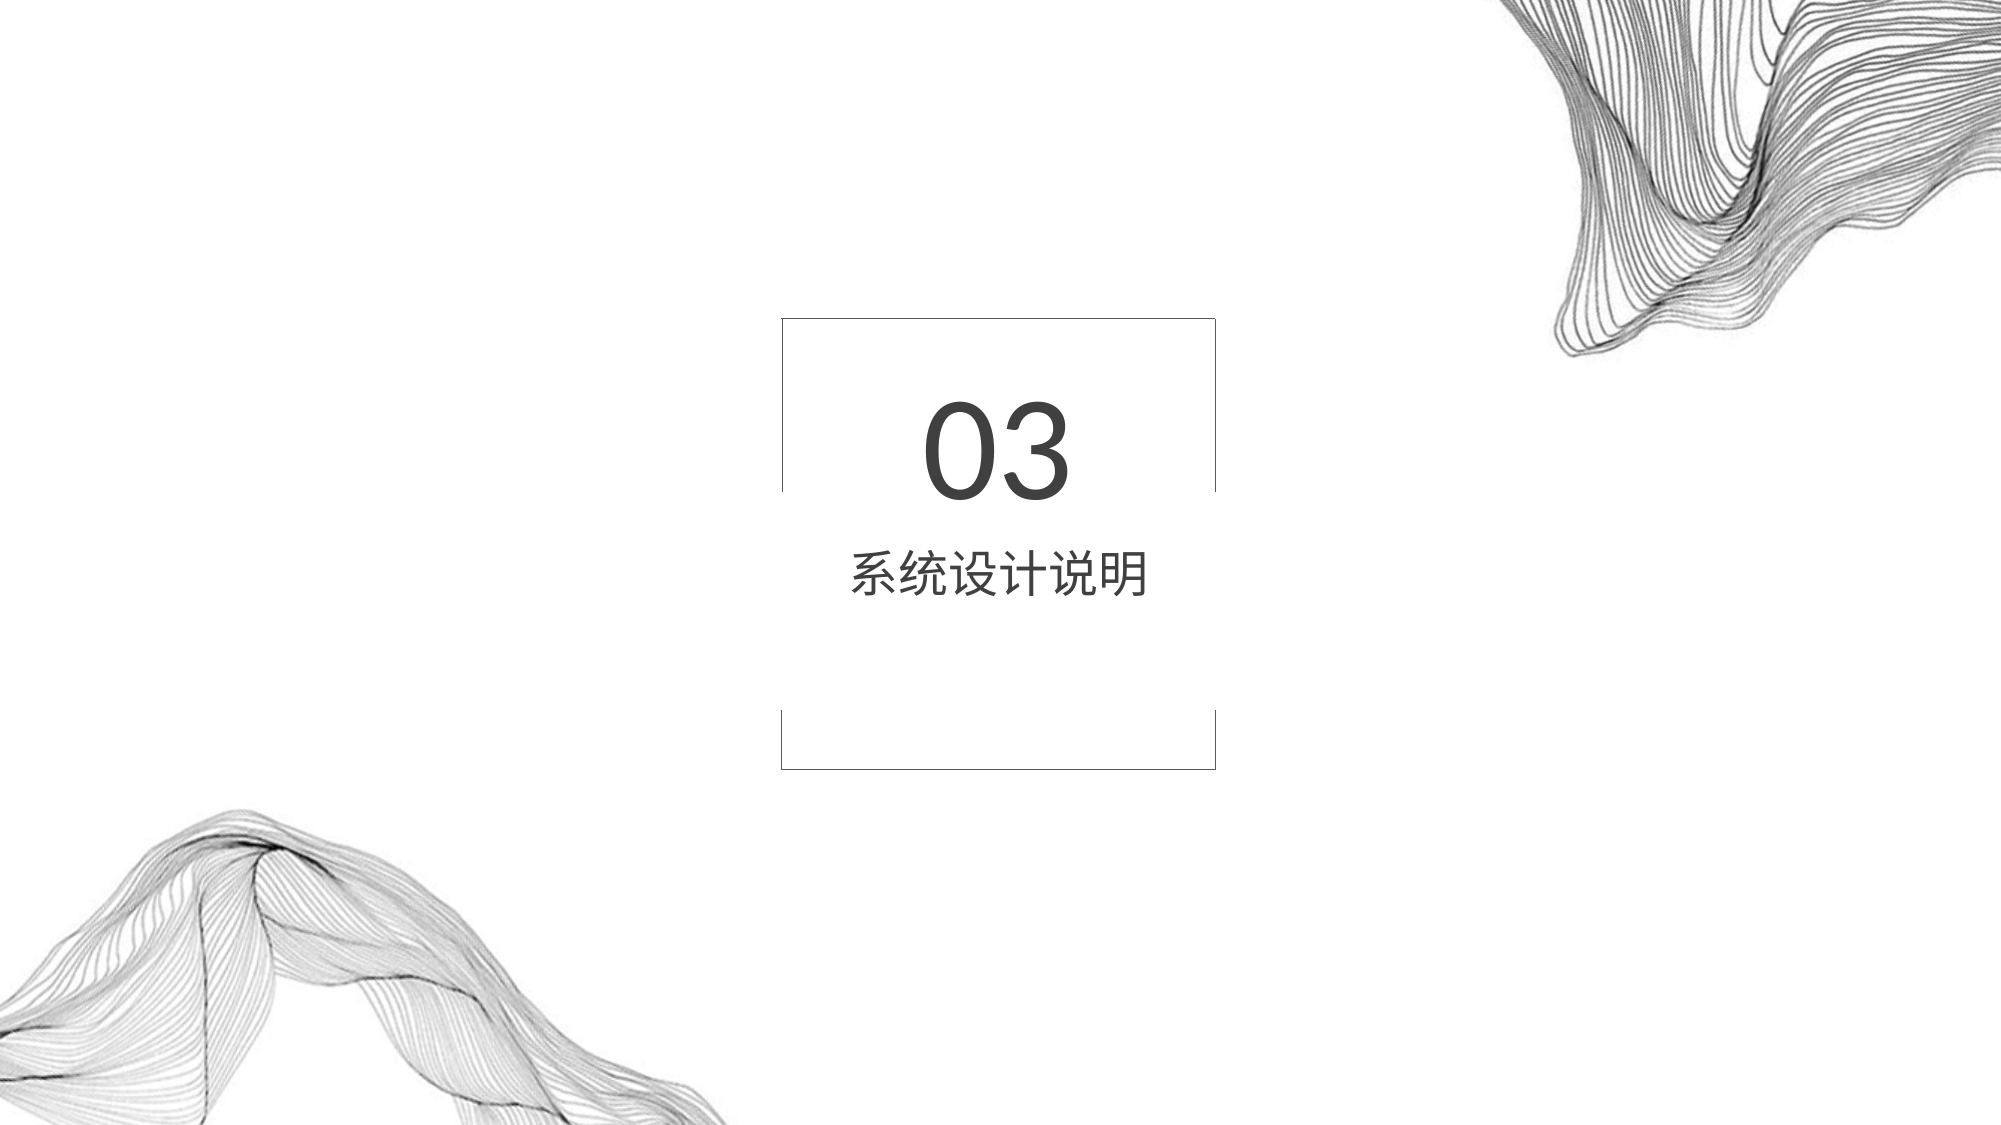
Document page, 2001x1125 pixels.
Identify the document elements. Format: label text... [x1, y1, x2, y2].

text_box 系统设计说明 [692, 535, 1304, 610]
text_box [780, 710, 1216, 771]
picture [1366, 0, 2001, 489]
picture [0, 778, 783, 1125]
text_box 03 [705, 342, 1292, 535]
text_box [780, 318, 1216, 493]
